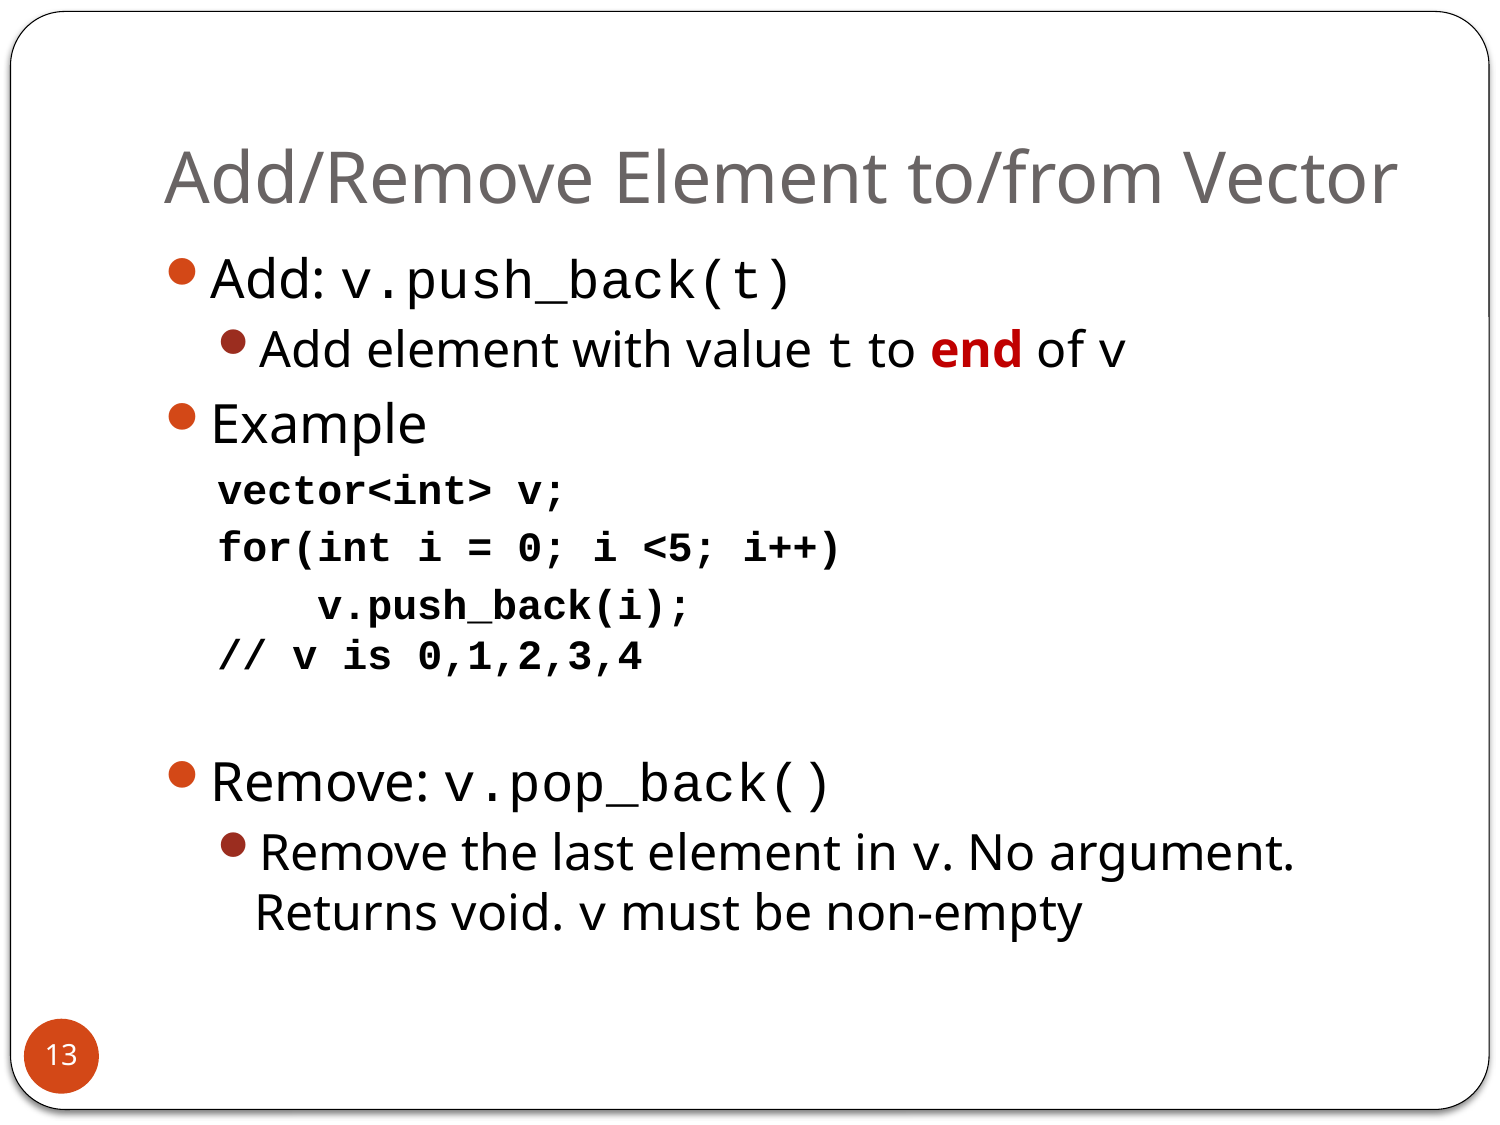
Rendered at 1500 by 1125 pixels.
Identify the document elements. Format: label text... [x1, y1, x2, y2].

title Add/Remove Element to/from Vector [150, 45, 1425, 233]
list Add: v.push_back(t) Add element with value t to end of v Example vector<int> v; for(int i = 0; i <5; i++) v.push_back(i); // v is 0,1,2,3,4 Remove: v.pop_back() Remove the last element in v. No argument. Returns void. v must be non-empty [150, 237, 1425, 988]
slide_number 13 [23, 1018, 99, 1094]
